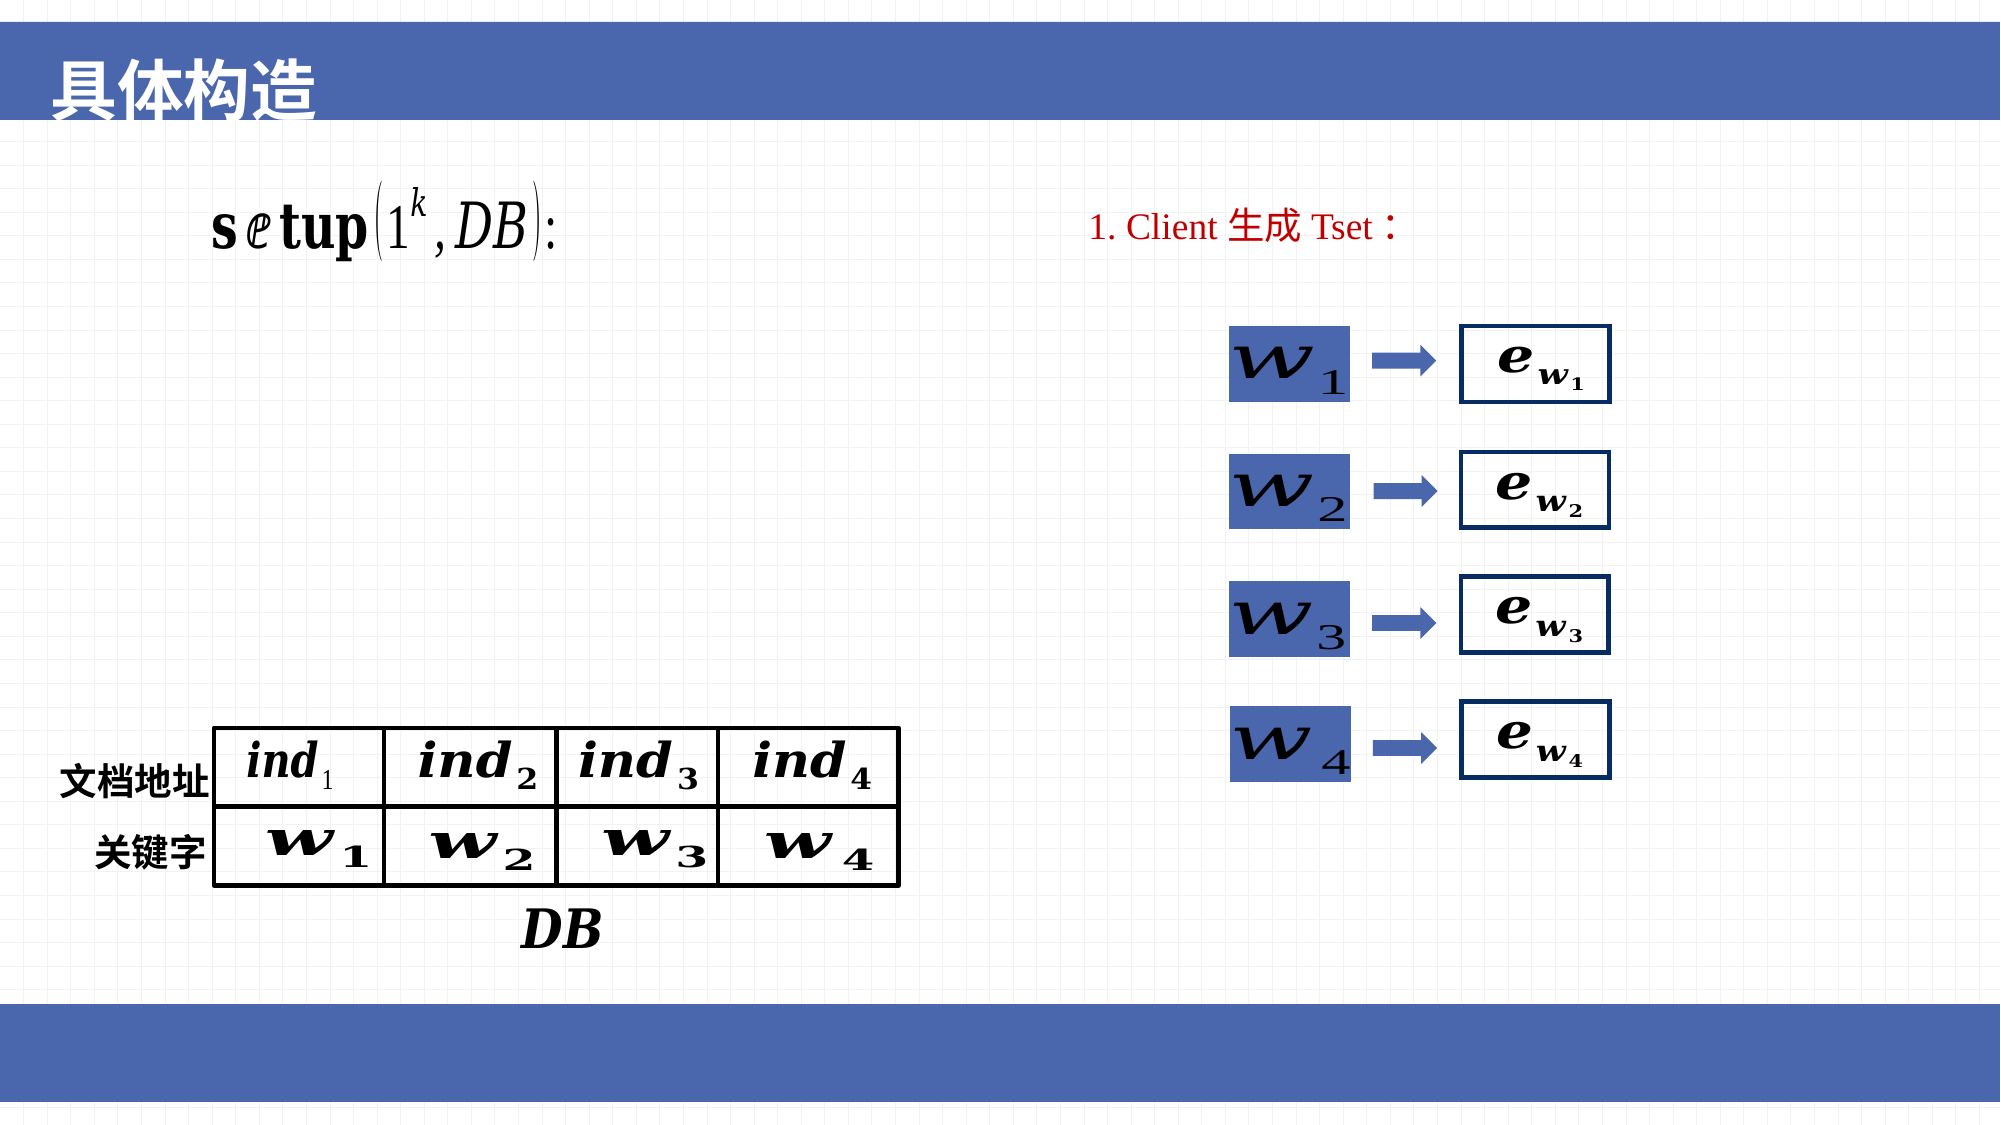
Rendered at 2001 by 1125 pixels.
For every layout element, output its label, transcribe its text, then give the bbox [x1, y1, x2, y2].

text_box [213, 727, 899, 886]
text_box [1371, 342, 1438, 380]
text_box 具体构造 [35, 17, 333, 136]
text_box [1371, 604, 1438, 642]
text_box [1372, 472, 1440, 510]
text_box [1461, 700, 1611, 778]
text_box 文档地址 关键字 [59, 744, 213, 874]
text_box [1461, 325, 1611, 403]
text_box [1460, 451, 1610, 529]
text_box [1460, 575, 1610, 653]
text_box [1371, 729, 1439, 767]
text_box 1. Client生成Tset： [1073, 181, 1938, 255]
